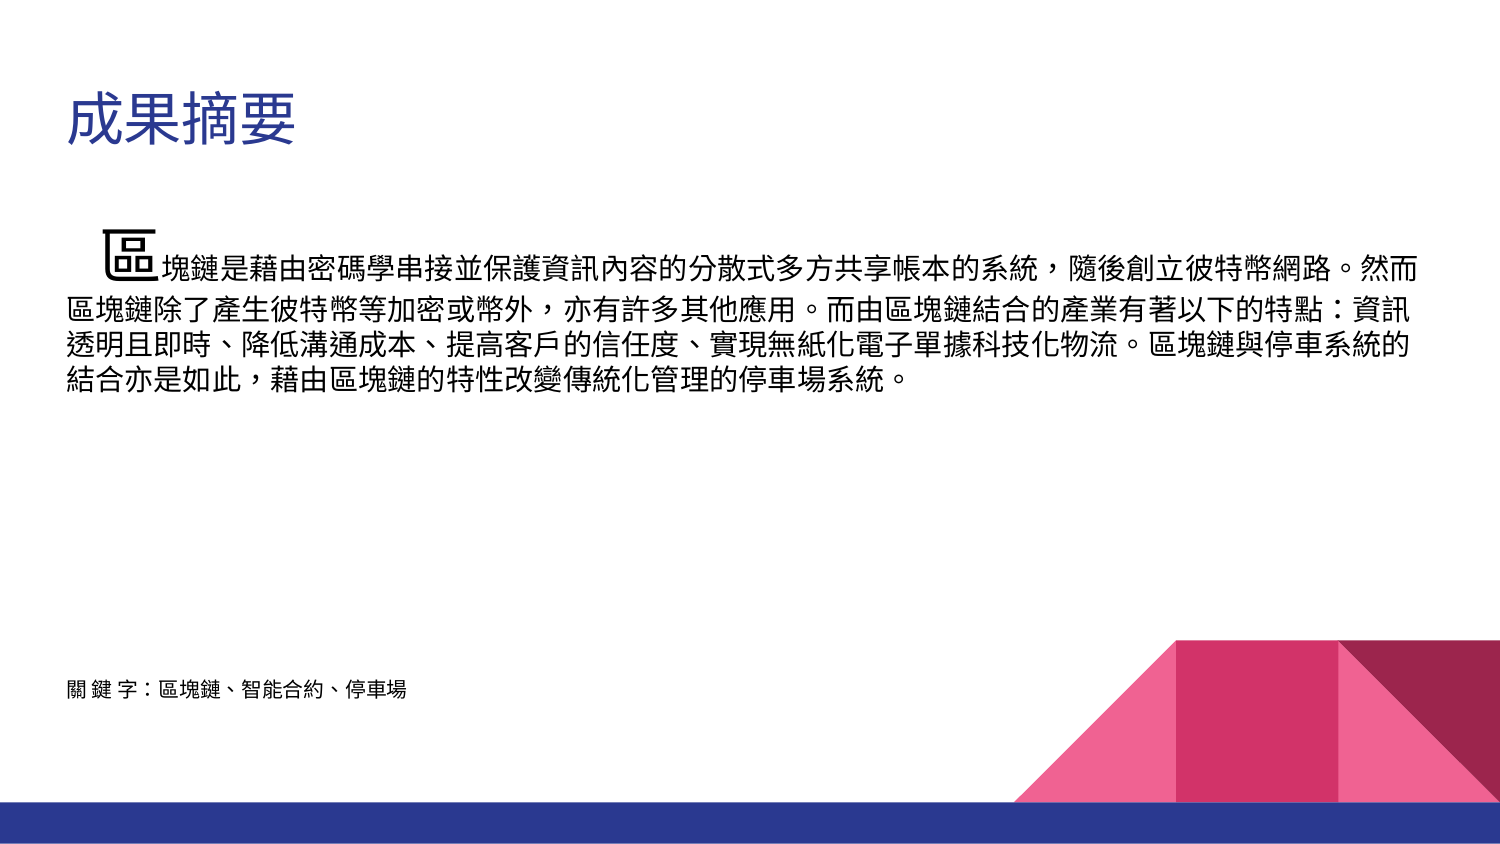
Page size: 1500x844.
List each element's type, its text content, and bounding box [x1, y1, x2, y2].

list 區塊鏈是藉由密碼學串接並保護資訊內容的分散式多方共享帳本的系統，隨後創立彼特幣網路。然而區塊鏈除了產生彼特幣等加密或幣外，亦有許多其他應用。而由區塊鏈結合的產業有著以下的特點：資訊透明且即時、降低溝通成本、提高客戶的信任度、實現無紙化電子單據科技化物流。區塊鏈與停車系統的結合亦是如此，藉由區塊鏈的特性改變傳統化管理的停車場系統。 關 鍵 字：區塊鏈、智能合約、停車場 [51, 201, 1449, 717]
title 成果摘要 [51, 67, 1449, 167]
